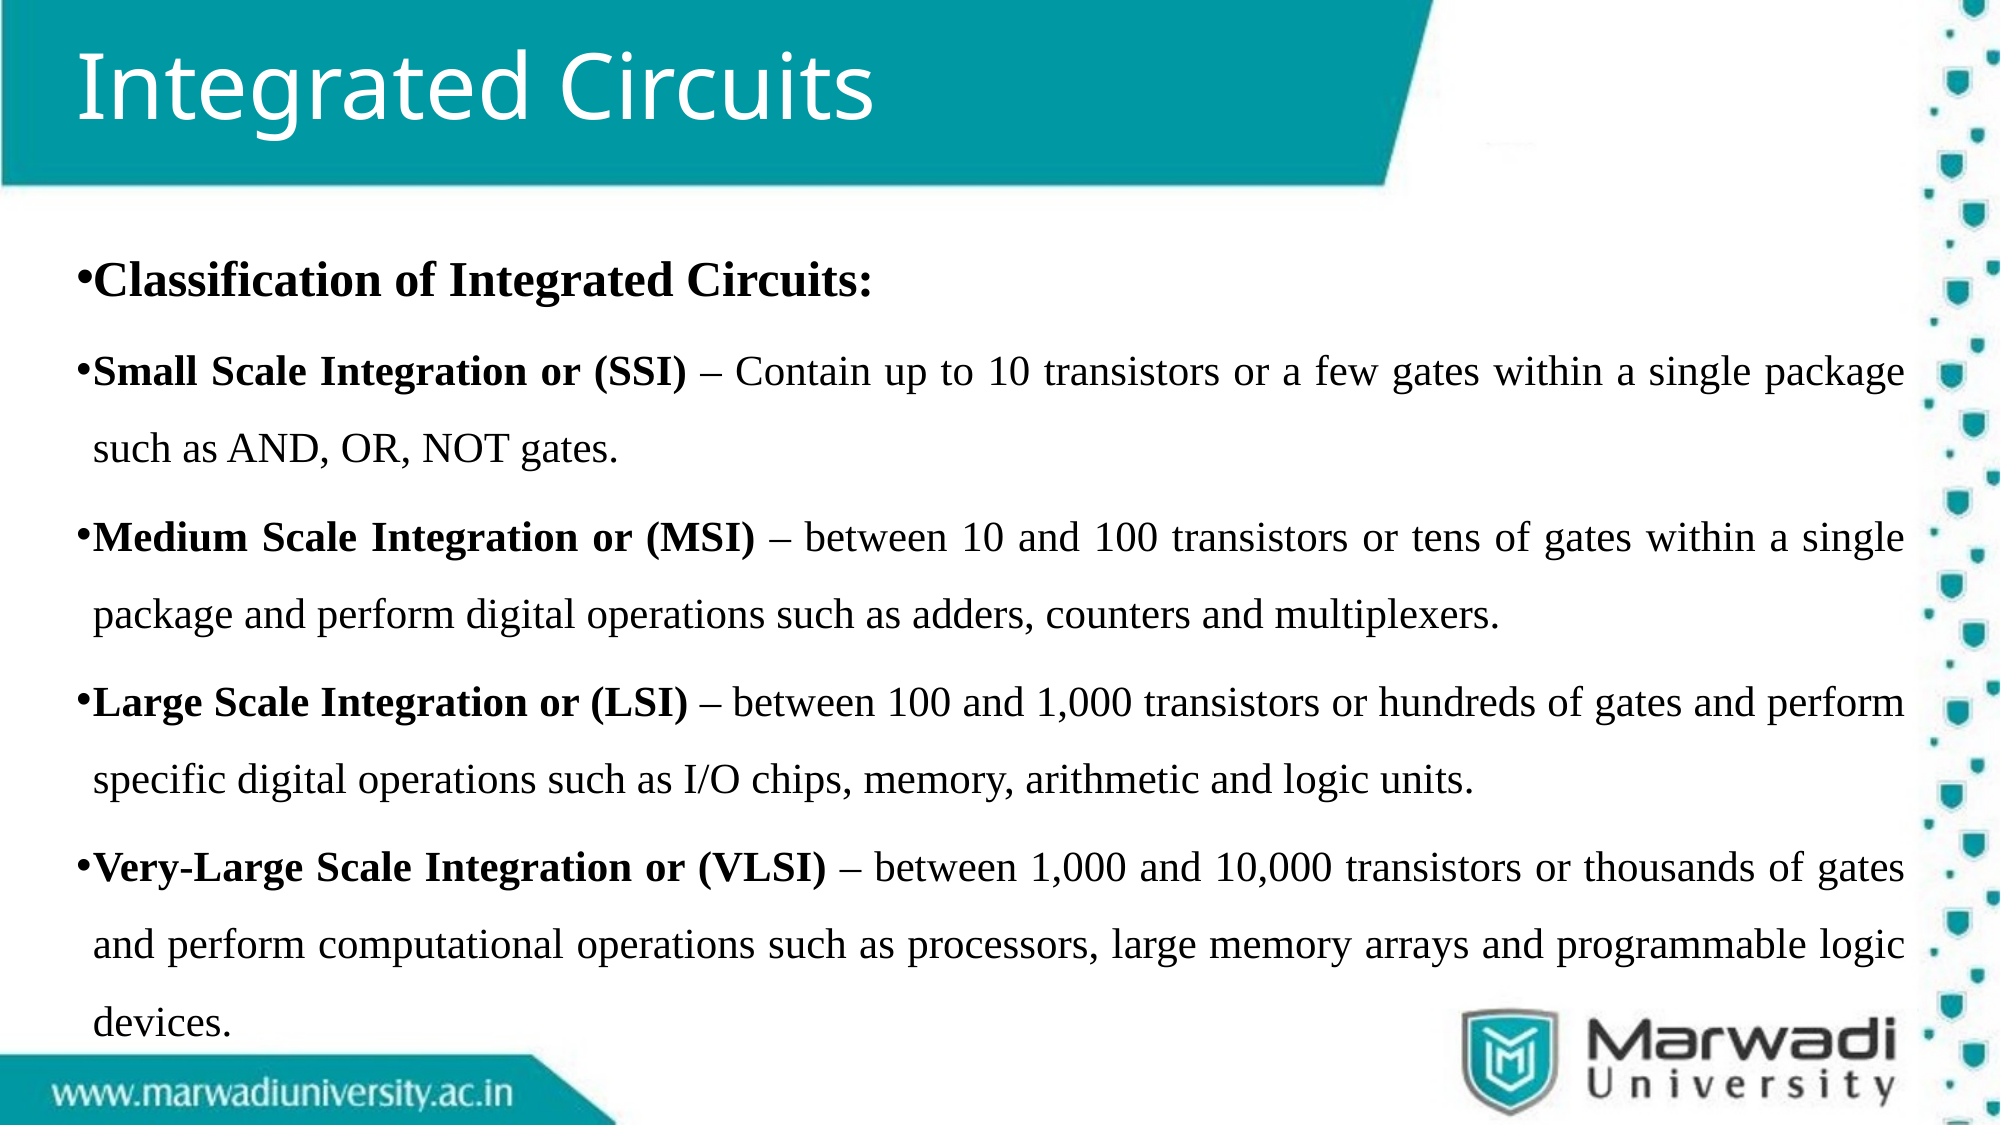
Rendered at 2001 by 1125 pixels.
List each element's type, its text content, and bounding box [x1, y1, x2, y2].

title Integrated Circuits [61, 19, 1377, 161]
picture [0, 0, 2001, 1125]
list Classification of Integrated Circuits: Small Scale Integration or (SSI) – Contain up to 10 transistors or a few gates within a single package such as AND, OR, NOT gates. Medium Scale Integration or (MSI) – between 10 and 100 transistors or tens of gates within a single package and perform digital operations such as adders, counters and multiplexers. Large Scale Integration or (LSI) – between 100 and 1,000 transistors or hundreds of gates and perform specific digital operations such as I/O chips, memory, arithmetic and logic units. Very-Large Scale Integration or (VLSI) – between 1,000 and 10,000 transistors or thousands of gates and perform computational operations such as processors, large memory arrays and programmable logic devices. [61, 208, 1921, 1064]
